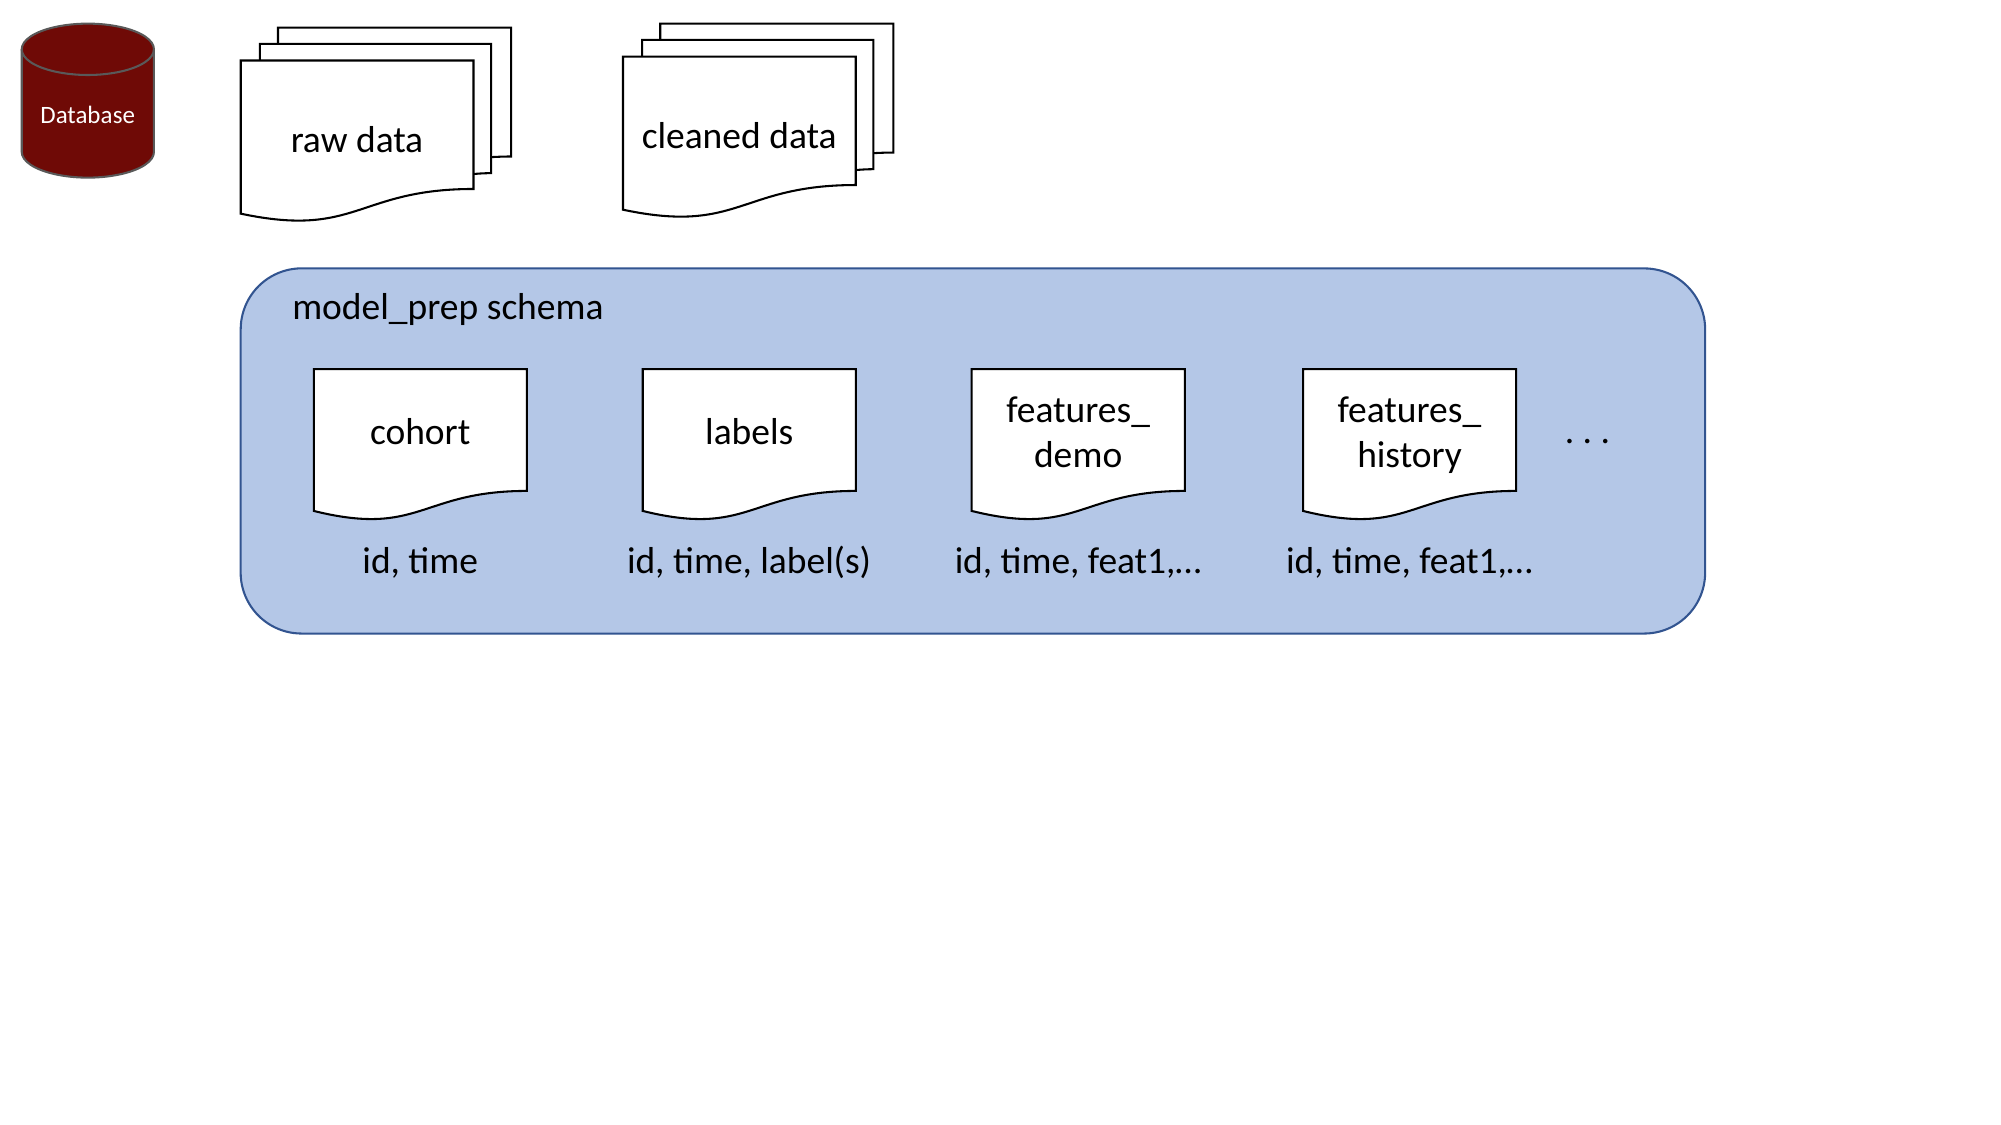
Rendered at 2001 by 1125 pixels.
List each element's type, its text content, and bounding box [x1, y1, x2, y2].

text_box id, time, feat1,… [1271, 528, 1548, 588]
text_box model_prep schema [277, 274, 619, 335]
text_box id, time, feat1,… [939, 528, 1217, 588]
text_box id, time, label(s) [612, 528, 887, 588]
text_box Database [20, 22, 155, 179]
text_box features_ history [1302, 368, 1518, 521]
text_box . . . [1550, 398, 1634, 459]
text_box id, time [347, 528, 493, 588]
text_box cohort [312, 368, 528, 521]
text_box features_ demo [970, 368, 1186, 521]
text_box cleaned data [621, 22, 895, 218]
text_box labels [641, 368, 857, 521]
text_box [239, 267, 1707, 635]
text_box raw data [239, 26, 513, 222]
